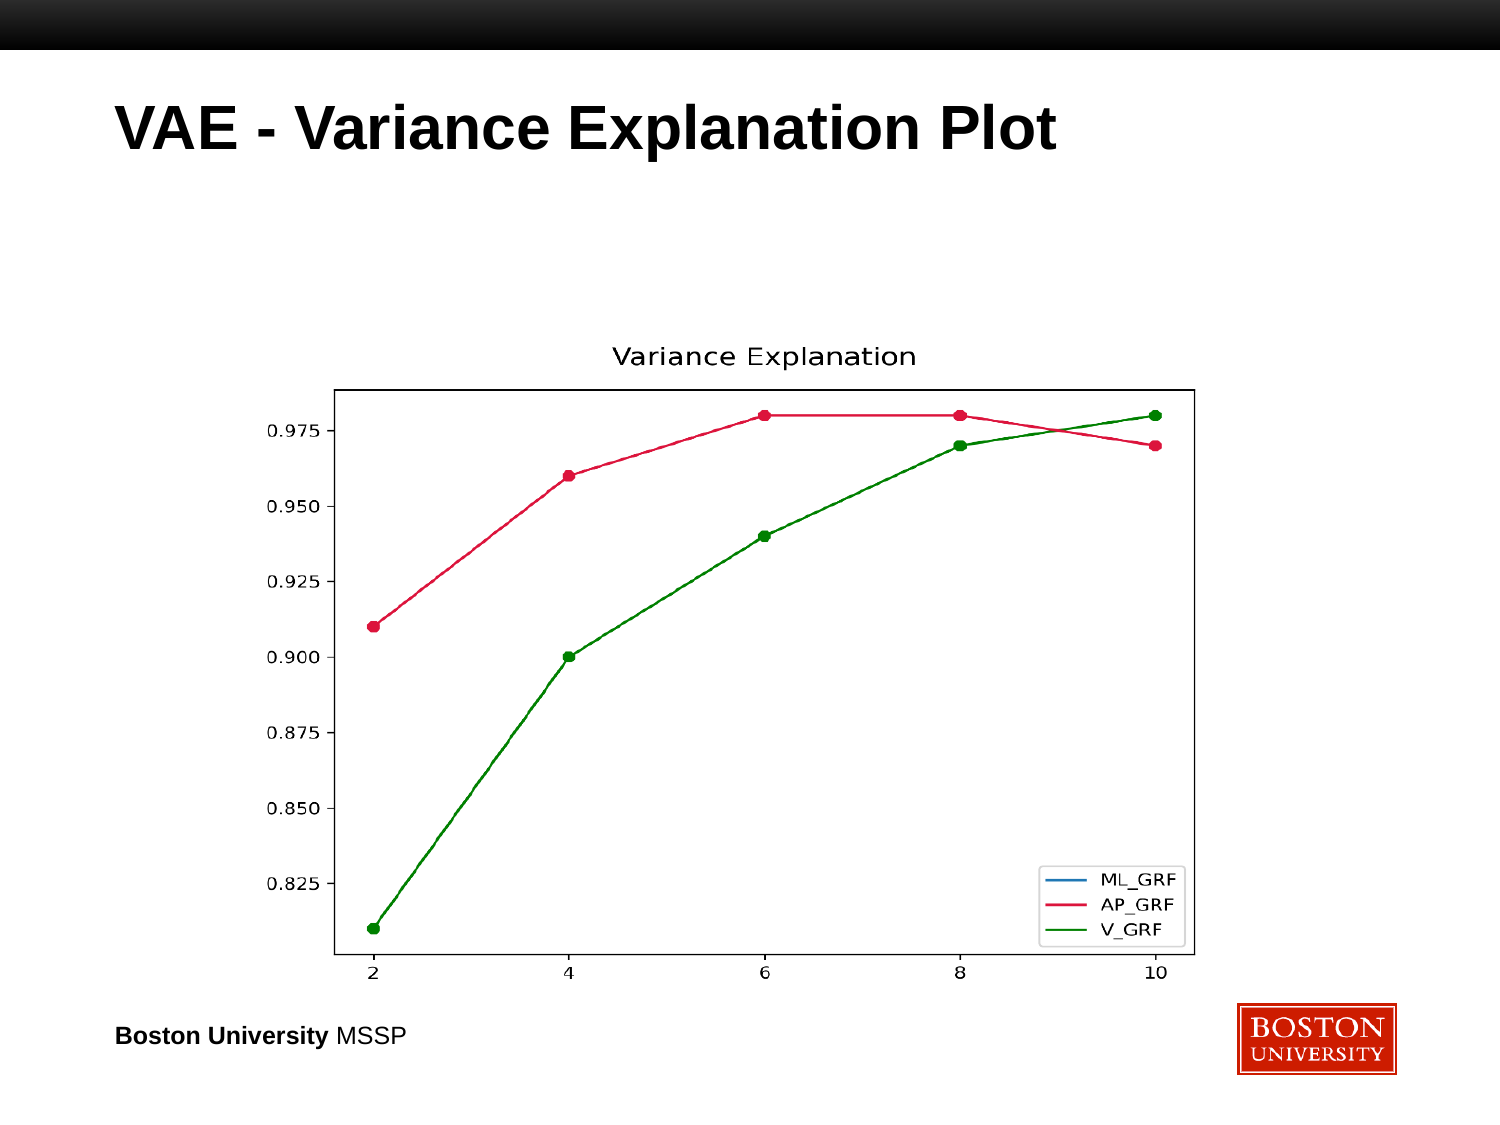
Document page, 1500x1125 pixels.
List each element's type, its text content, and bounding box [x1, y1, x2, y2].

picture [195, 191, 1305, 998]
picture [1237, 1003, 1397, 1075]
title VAE - Variance Explanation Plot [99, 79, 1400, 193]
